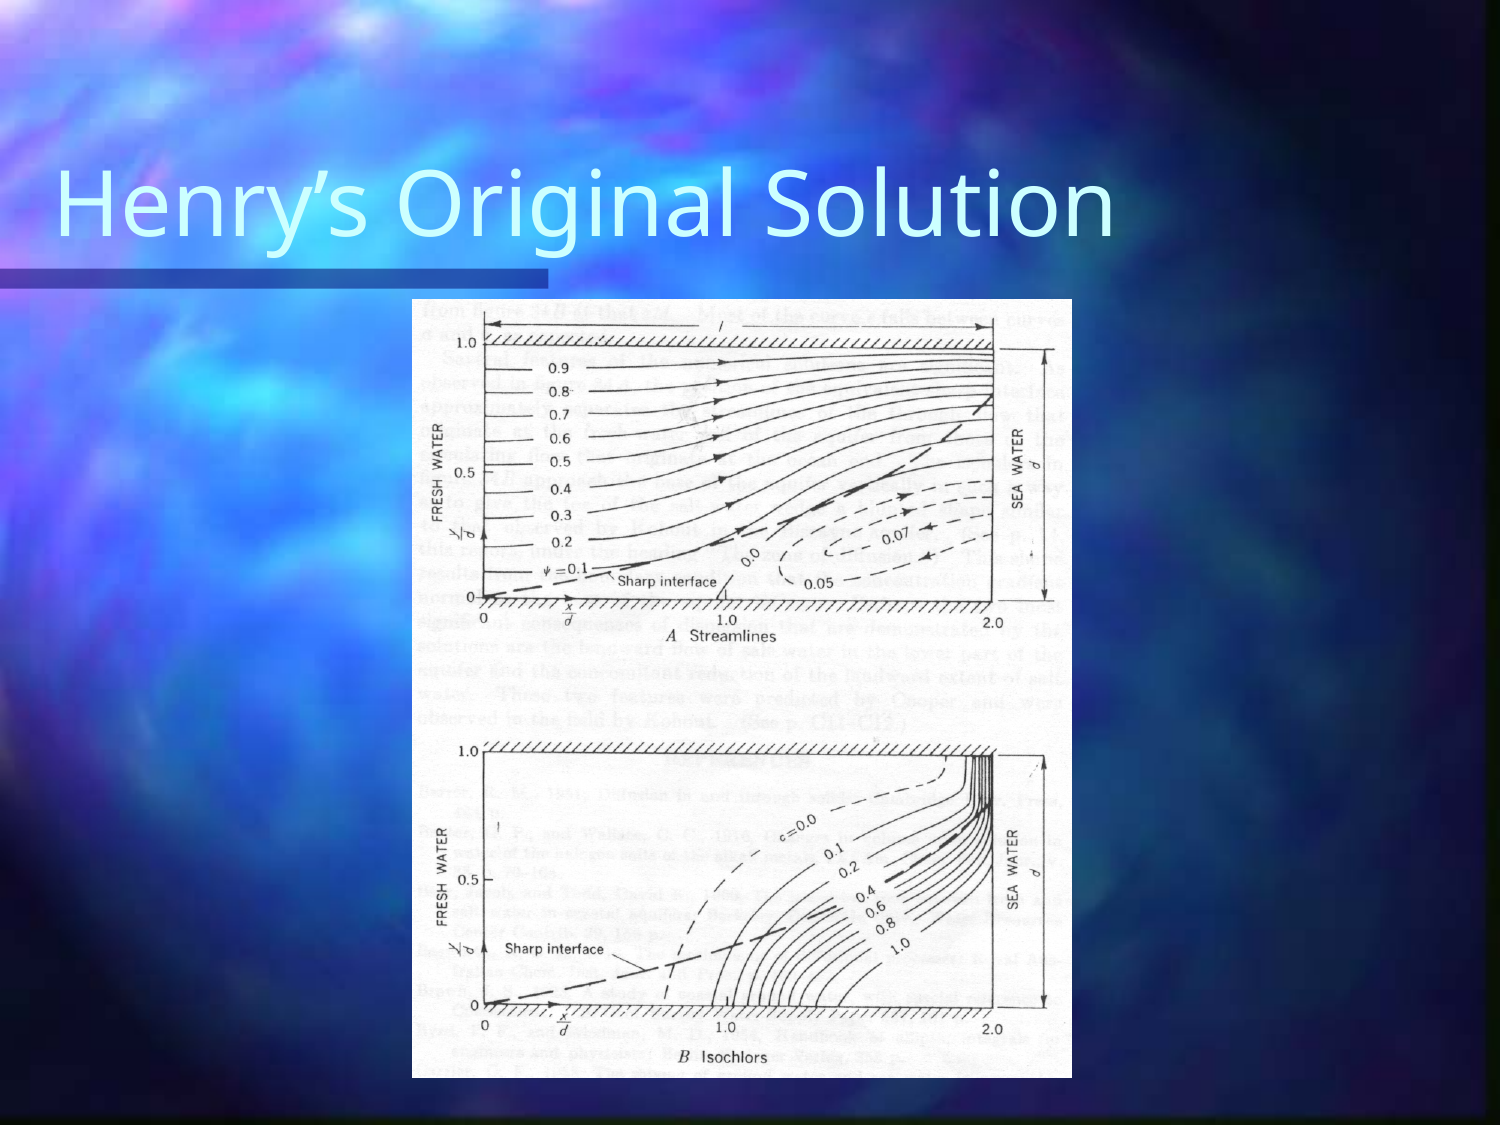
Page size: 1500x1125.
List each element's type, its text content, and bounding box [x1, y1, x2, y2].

title Henry’s Original Solution [37, 74, 1313, 263]
picture [0, 0, 1500, 1125]
